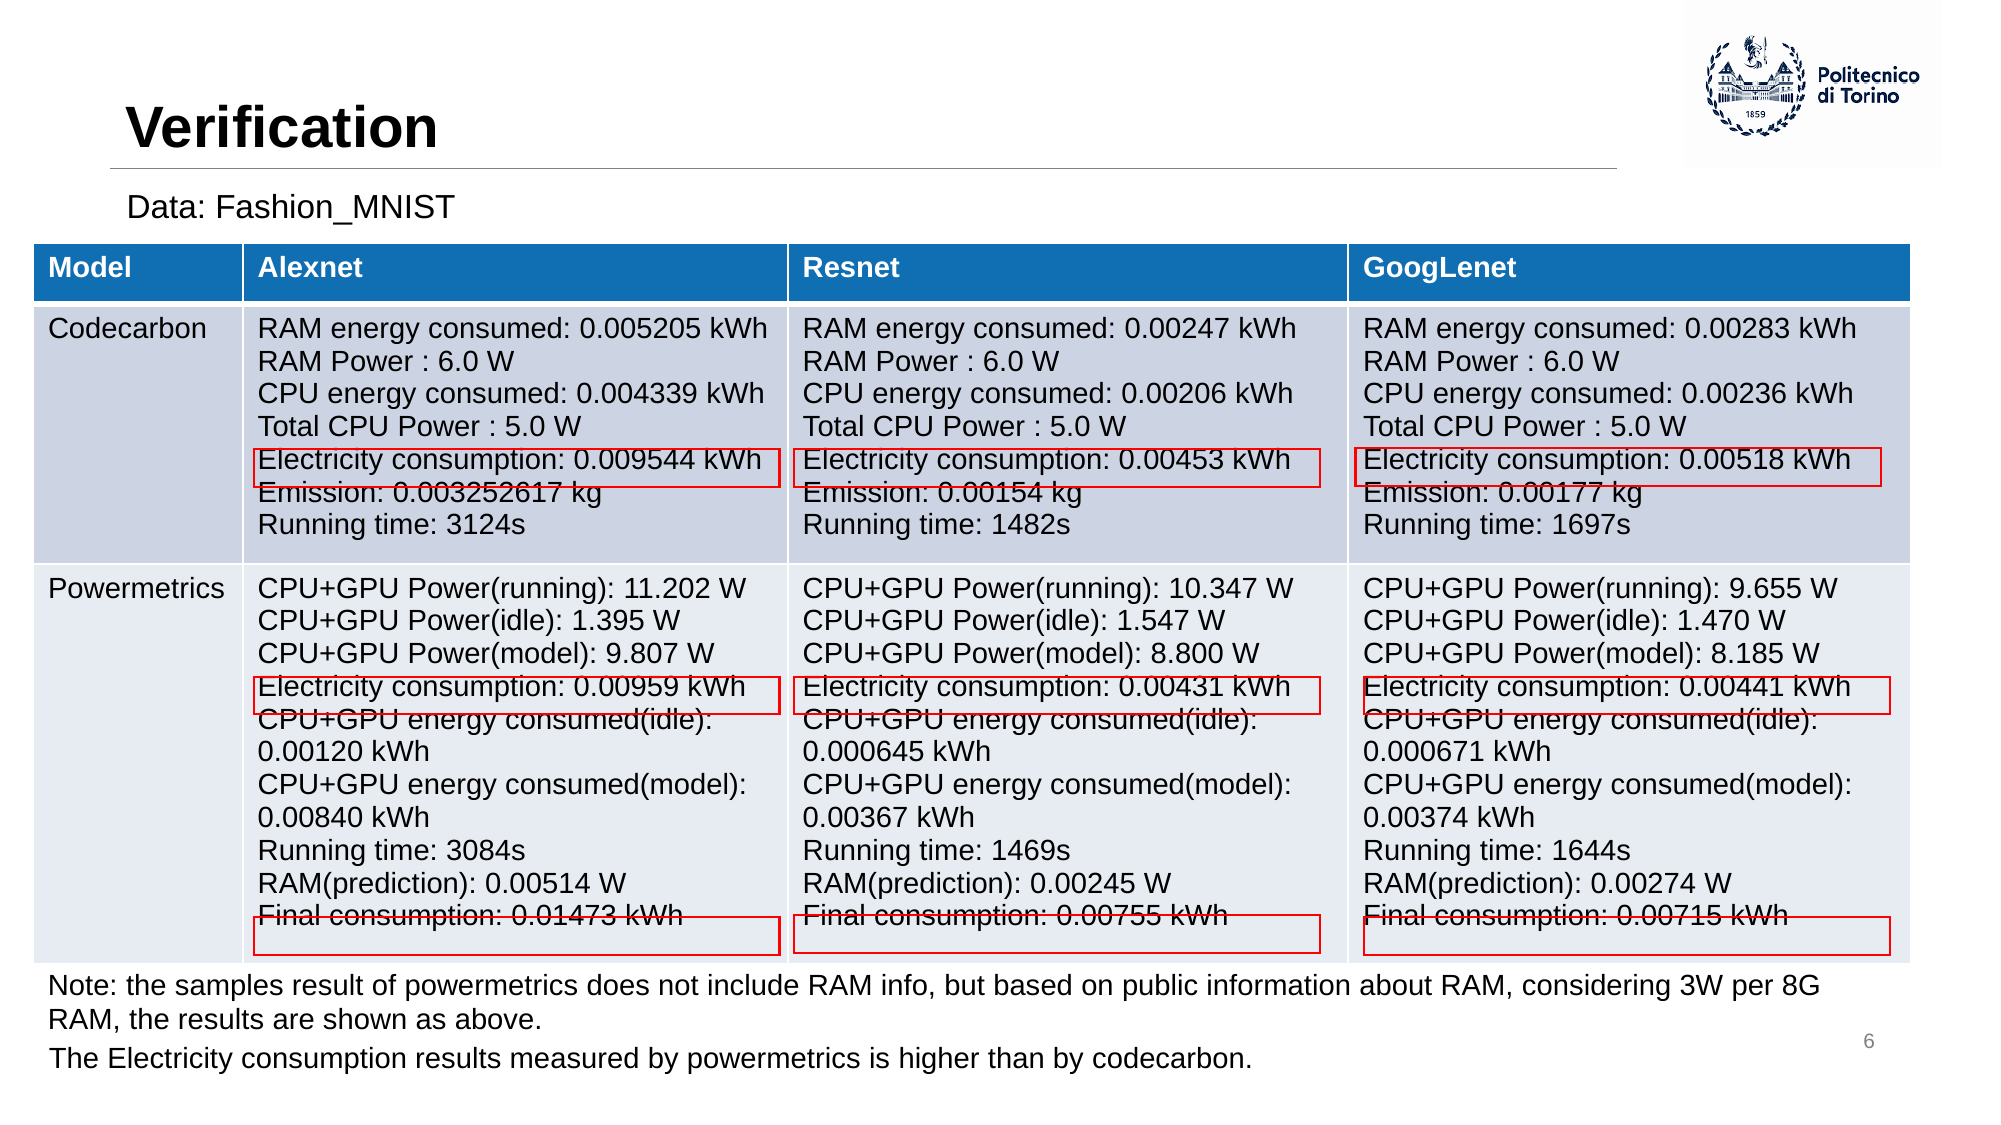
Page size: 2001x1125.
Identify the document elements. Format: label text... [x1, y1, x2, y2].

table_cell Powermetrics [34, 565, 242, 958]
table_cell CPU+GPU Power(running): 11.202 W CPU+GPU Power(idle): 1.395 W CPU+GPU Power(model): 9.807 W Electricity consumption: 0.00959 kWh CPU+GPU energy consumed(idle): 0.00120 kWh CPU+GPU energy consumed(model): 0.00840 kWh Running time: 3084s RAM(prediction): 0.00514 W Final consumption: 0.01473 kWh [244, 565, 787, 958]
text_box [1354, 447, 1882, 487]
text_box [1363, 916, 1891, 956]
slide_number 6 [1412, 1043, 1890, 1058]
title Verification [109, 0, 1617, 168]
table_header Resnet [789, 244, 1347, 301]
text_box The Electricity consumption results measured by powermetrics is higher than by codecarbon. [34, 1032, 1270, 1082]
text_box [793, 676, 1321, 715]
picture [1617, 0, 2000, 169]
text_box [253, 448, 781, 488]
table_header Model [34, 244, 242, 301]
text_box [793, 914, 1321, 954]
table_cell RAM energy consumed: 0.00247 kWh RAM Power : 6.0 W CPU energy consumed: 0.00206 kWh Total CPU Power : 5.0 W Electricity consumption: 0.00453 kWh Emission: 0.00154 kg Running time: 1482s [789, 307, 1347, 563]
table_cell CPU+GPU Power(running): 10.347 W CPU+GPU Power(idle): 1.547 W CPU+GPU Power(model): 8.800 W Electricity consumption: 0.00431 kWh CPU+GPU energy consumed(idle): 0.000645 kWh CPU+GPU energy consumed(model): 0.00367 kWh Running time: 1469s RAM(prediction): 0.00245 W Final consumption: 0.00755 kWh [789, 565, 1347, 958]
table_cell RAM energy consumed: 0.00283 kWh RAM Power : 6.0 W CPU energy consumed: 0.00236 kWh Total CPU Power : 5.0 W Electricity consumption: 0.00518 kWh Emission: 0.00177 kg Running time: 1697s [1349, 307, 1910, 563]
table_header GoogLenet [1349, 244, 1910, 301]
table_cell Codecarbon [34, 307, 242, 563]
text_box [253, 916, 781, 956]
text_box [1363, 676, 1891, 715]
text_box Note: the samples result of powermetrics does not include RAM info, but based on public information about RAM, considering 3W per 8G RAM, the results are shown as above. [33, 958, 1902, 1043]
table_cell RAM energy consumed: 0.005205 kWh RAM Power : 6.0 W CPU energy consumed: 0.004339 kWh Total CPU Power : 5.0 W Electricity consumption: 0.009544 kWh Emission: 0.003252617 kg Running time: 3124s [244, 307, 787, 563]
text_box [253, 676, 781, 715]
text_box Data: Fashion_MNIST [111, 177, 471, 233]
table_header Alexnet [244, 244, 787, 301]
table_cell CPU+GPU Power(running): 9.655 W CPU+GPU Power(idle): 1.470 W CPU+GPU Power(model): 8.185 W Electricity consumption: 0.00441 kWh CPU+GPU energy consumed(idle): 0.000671 kWh CPU+GPU energy consumed(model): 0.00374 kWh Running time: 1644s RAM(prediction): 0.00274 W Final consumption: 0.00715 kWh [1349, 565, 1910, 963]
text_box [793, 448, 1321, 488]
